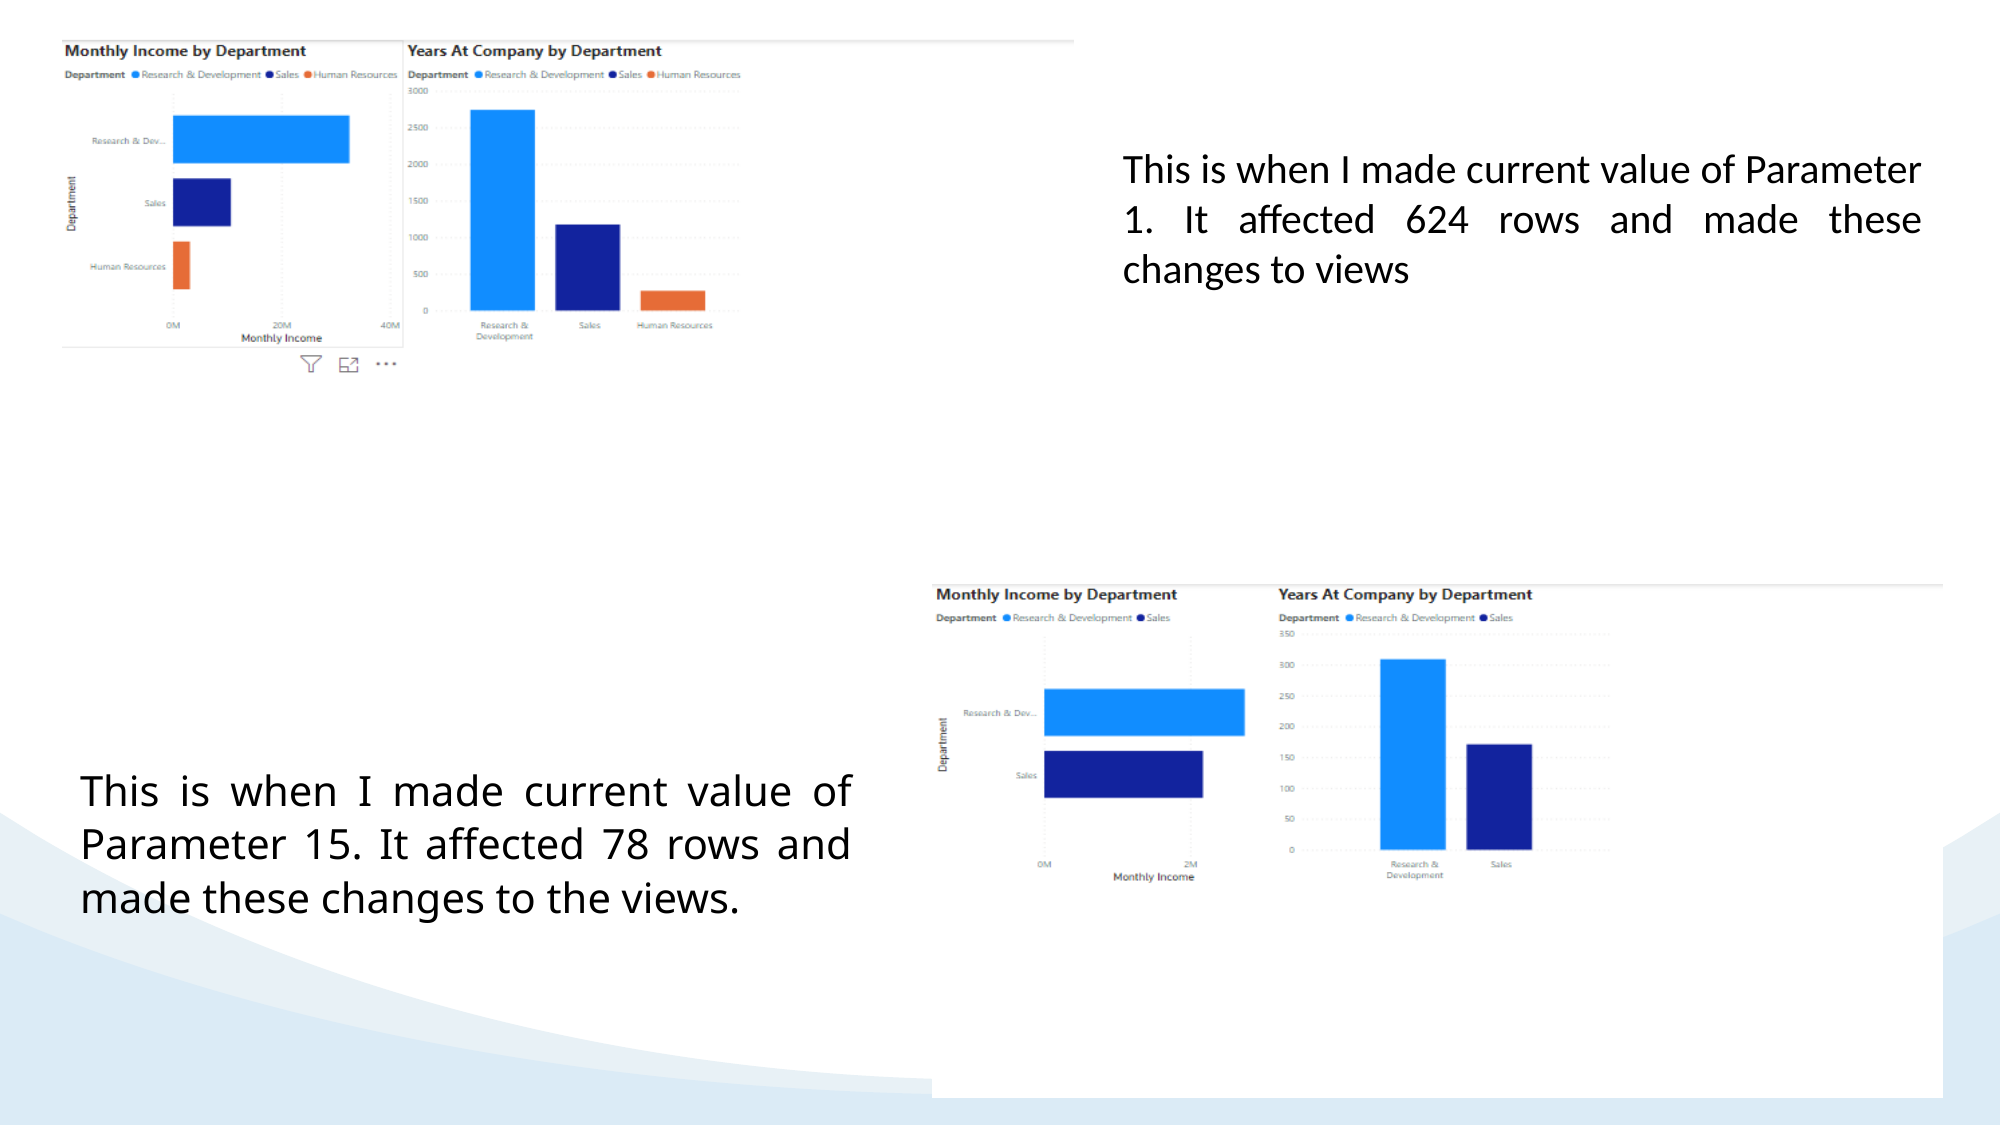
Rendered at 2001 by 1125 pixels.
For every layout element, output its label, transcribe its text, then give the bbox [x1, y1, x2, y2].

picture [62, 39, 1074, 563]
picture [932, 584, 1943, 1098]
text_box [0, 812, 2000, 1125]
text_box This is when I made current value of Parameter 1. It affected 624 rows and made these changes to views [1108, 134, 1938, 300]
text_box This is when I made current value of Parameter 15. It affected 78 rows and made these changes to the views. [65, 753, 867, 812]
